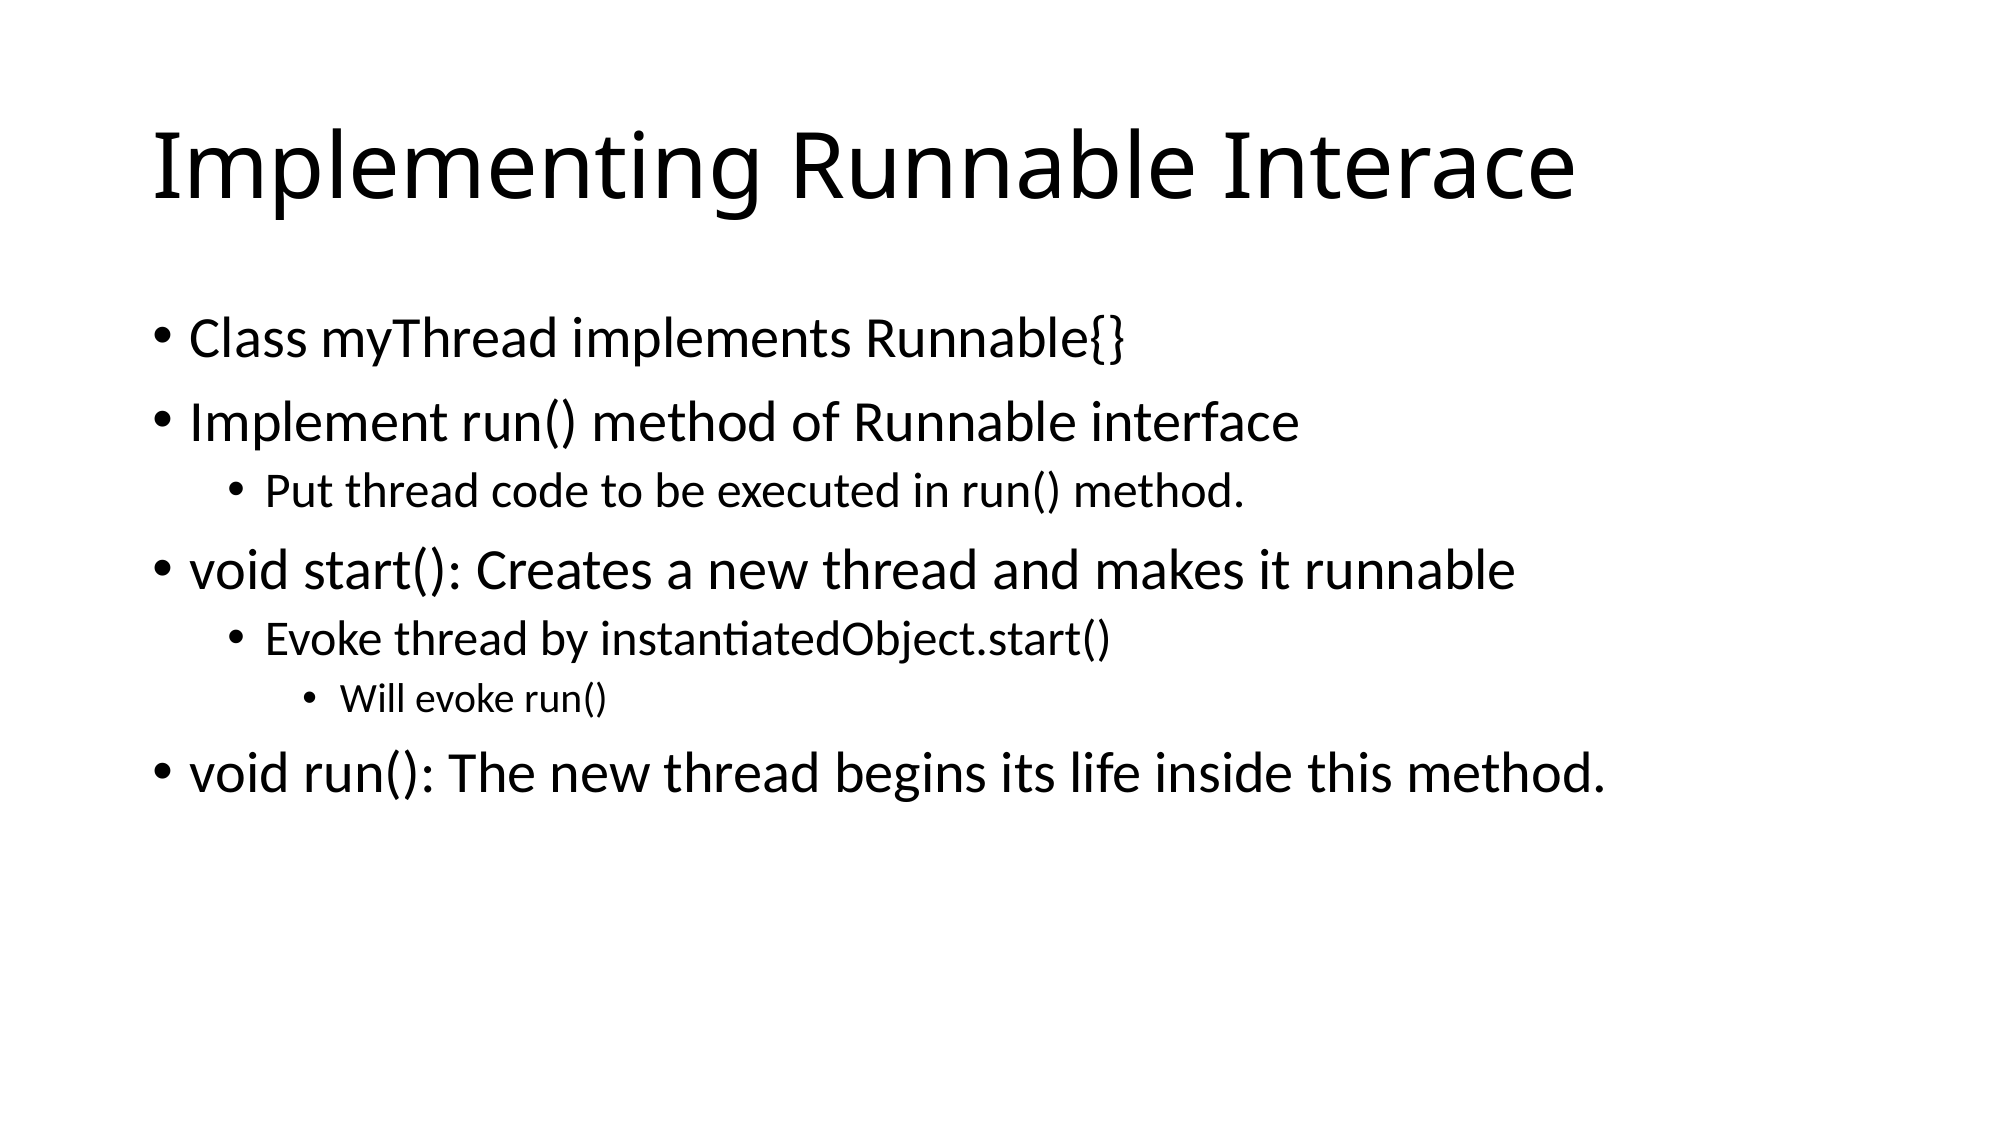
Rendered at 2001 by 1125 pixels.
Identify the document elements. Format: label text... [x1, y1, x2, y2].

title Implementing Runnable Interace [137, 59, 1863, 278]
list Class myThread implements Runnable{} Implement run() method of Runnable interface Put thread code to be executed in run() method. void start(): Creates a new thread and makes it runnable Evoke thread by instantiatedObject.start() Will evoke run() void run(): The new thread begins its life inside this method. [137, 299, 1863, 1014]
